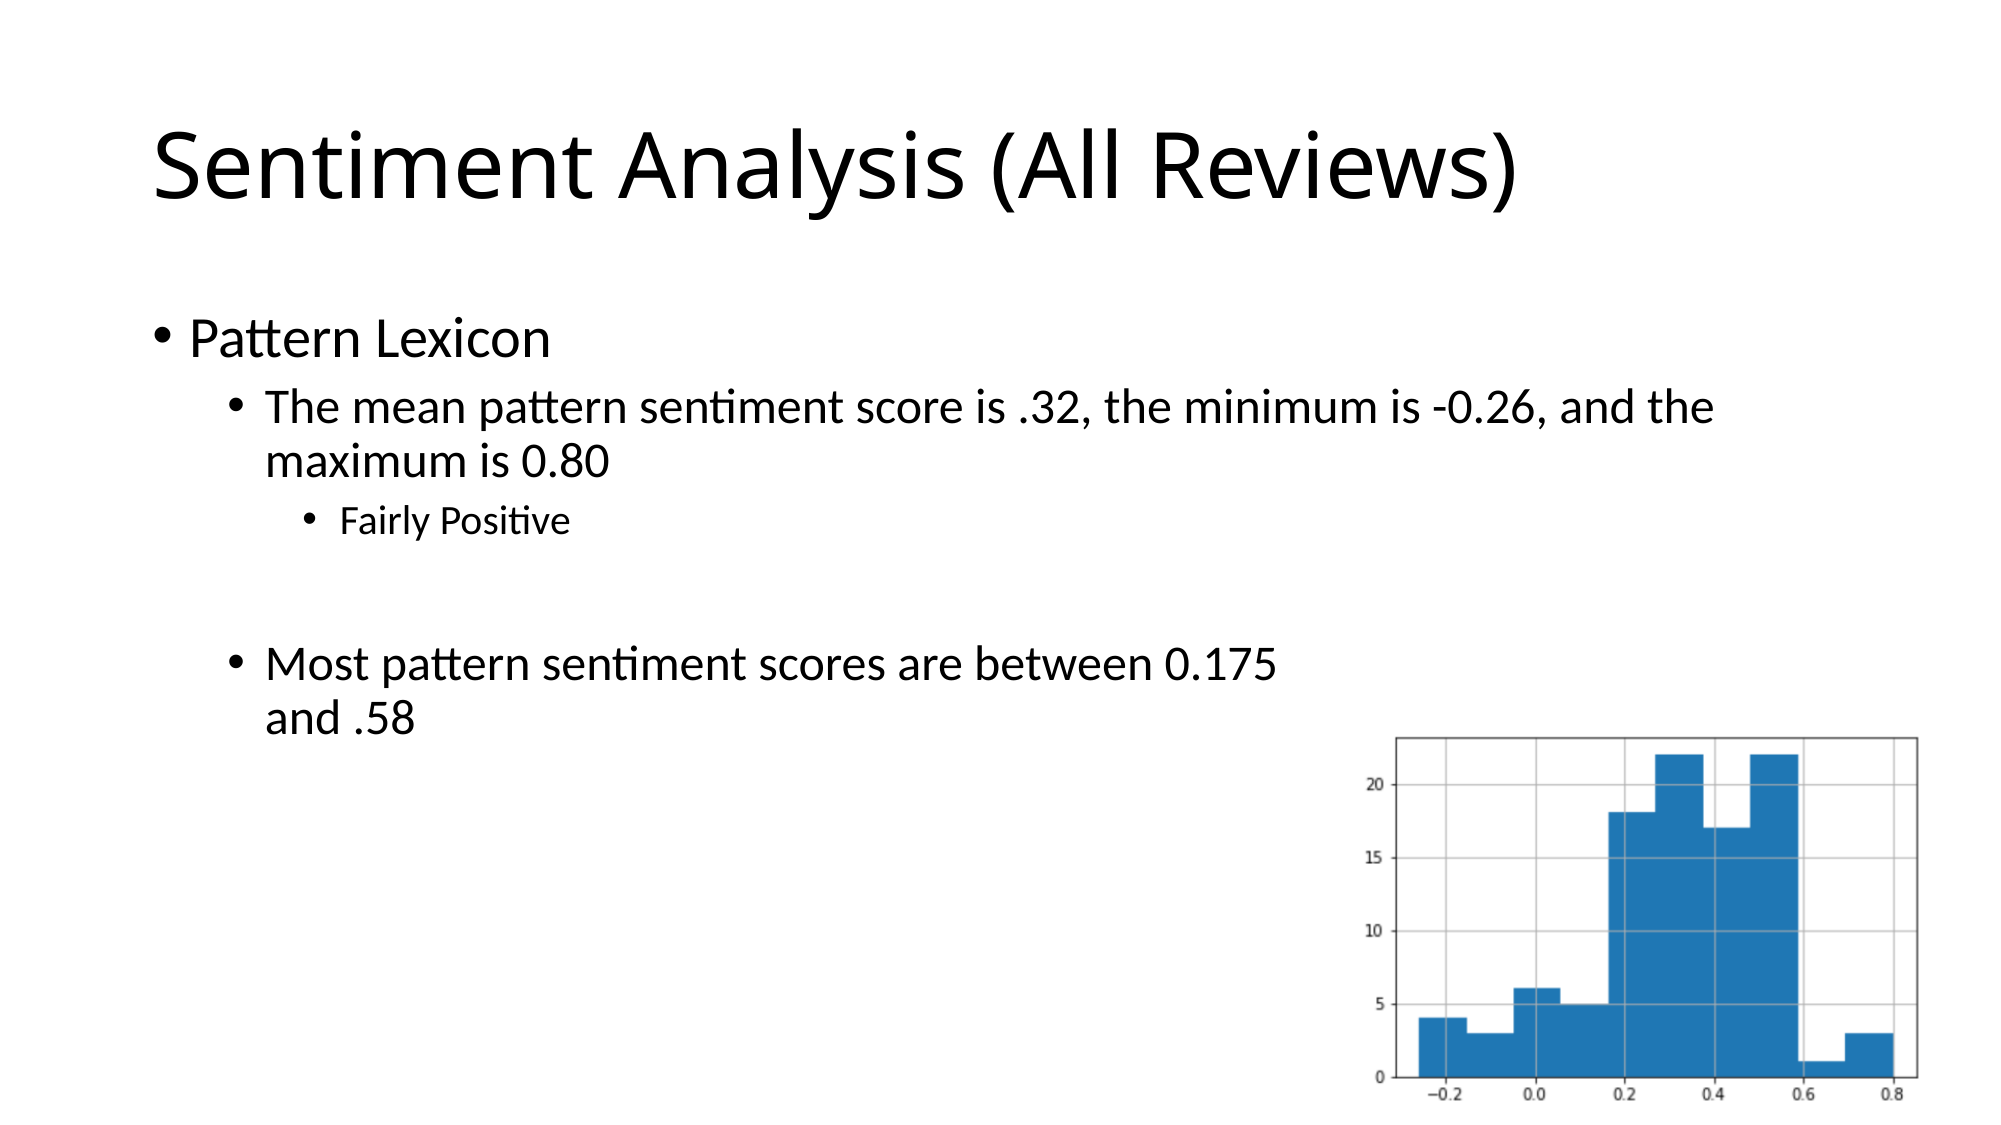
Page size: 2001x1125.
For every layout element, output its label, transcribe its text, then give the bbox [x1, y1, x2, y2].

picture [1338, 734, 1922, 1125]
title Sentiment Analysis (All Reviews) [137, 59, 1863, 278]
list Pattern Lexicon The mean pattern sentiment score is .32, the minimum is -0.26, and the maximum is 0.80 Fairly Positive Most pattern sentiment scores are between 0.175 and .58 [137, 299, 1863, 1014]
